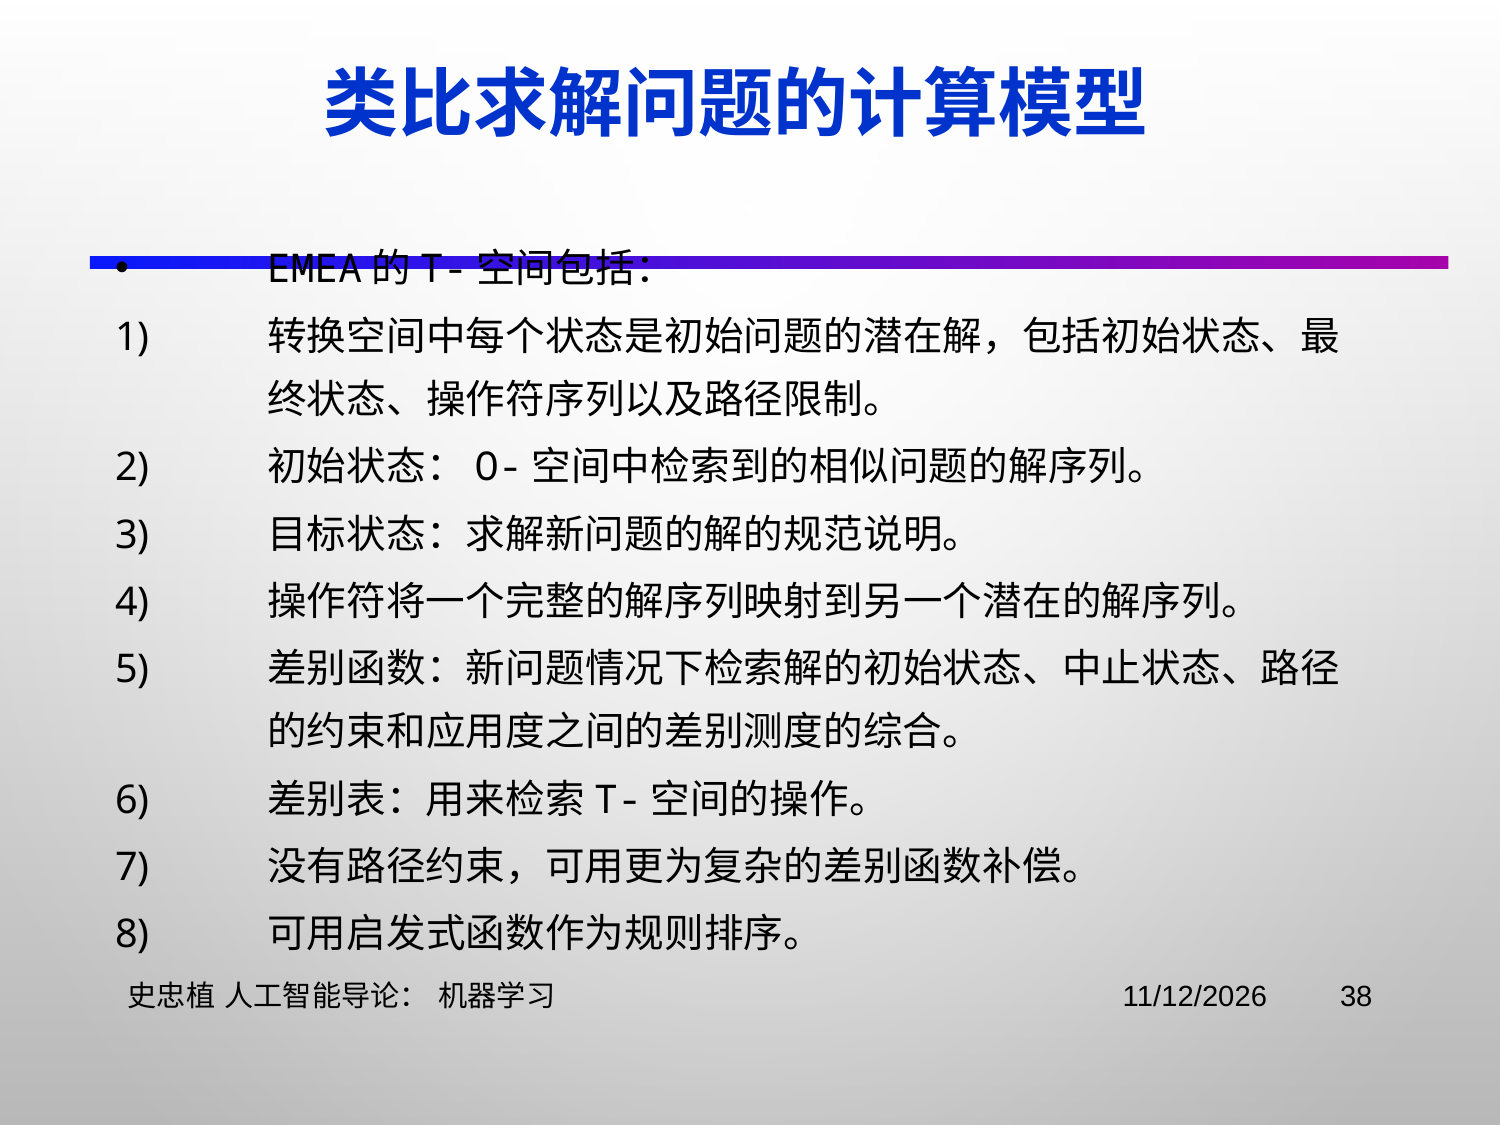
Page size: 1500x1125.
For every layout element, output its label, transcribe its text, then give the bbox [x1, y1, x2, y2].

list EMEA的T-空间包括： 转换空间中每个状态是初始问题的潜在解，包括初始状态、最终状态、操作符序列以及路径限制。 初始状态：O-空间中检索到的相似问题的解序列。 目标状态：求解新问题的解的规范说明。 操作符将一个完整的解序列映射到另一个潜在的解序列。 差别函数：新问题情况下检索解的初始状态、中止状态、路径的约束和应用度之间的差别测度的综合。 差别表：用来检索T-空间的操作。 没有路径约束，可用更为复杂的差别函数补偿。 可用启发式函数作为规则排序。 [100, 220, 1376, 970]
title 类比求解问题的计算模型 [117, 0, 1355, 213]
picture [0, 0, 1500, 1125]
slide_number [944, 965, 1283, 1025]
footer 史忠植 人工智能导论： 机器学习 [112, 965, 934, 1025]
slide_number 38 [1293, 965, 1388, 1025]
